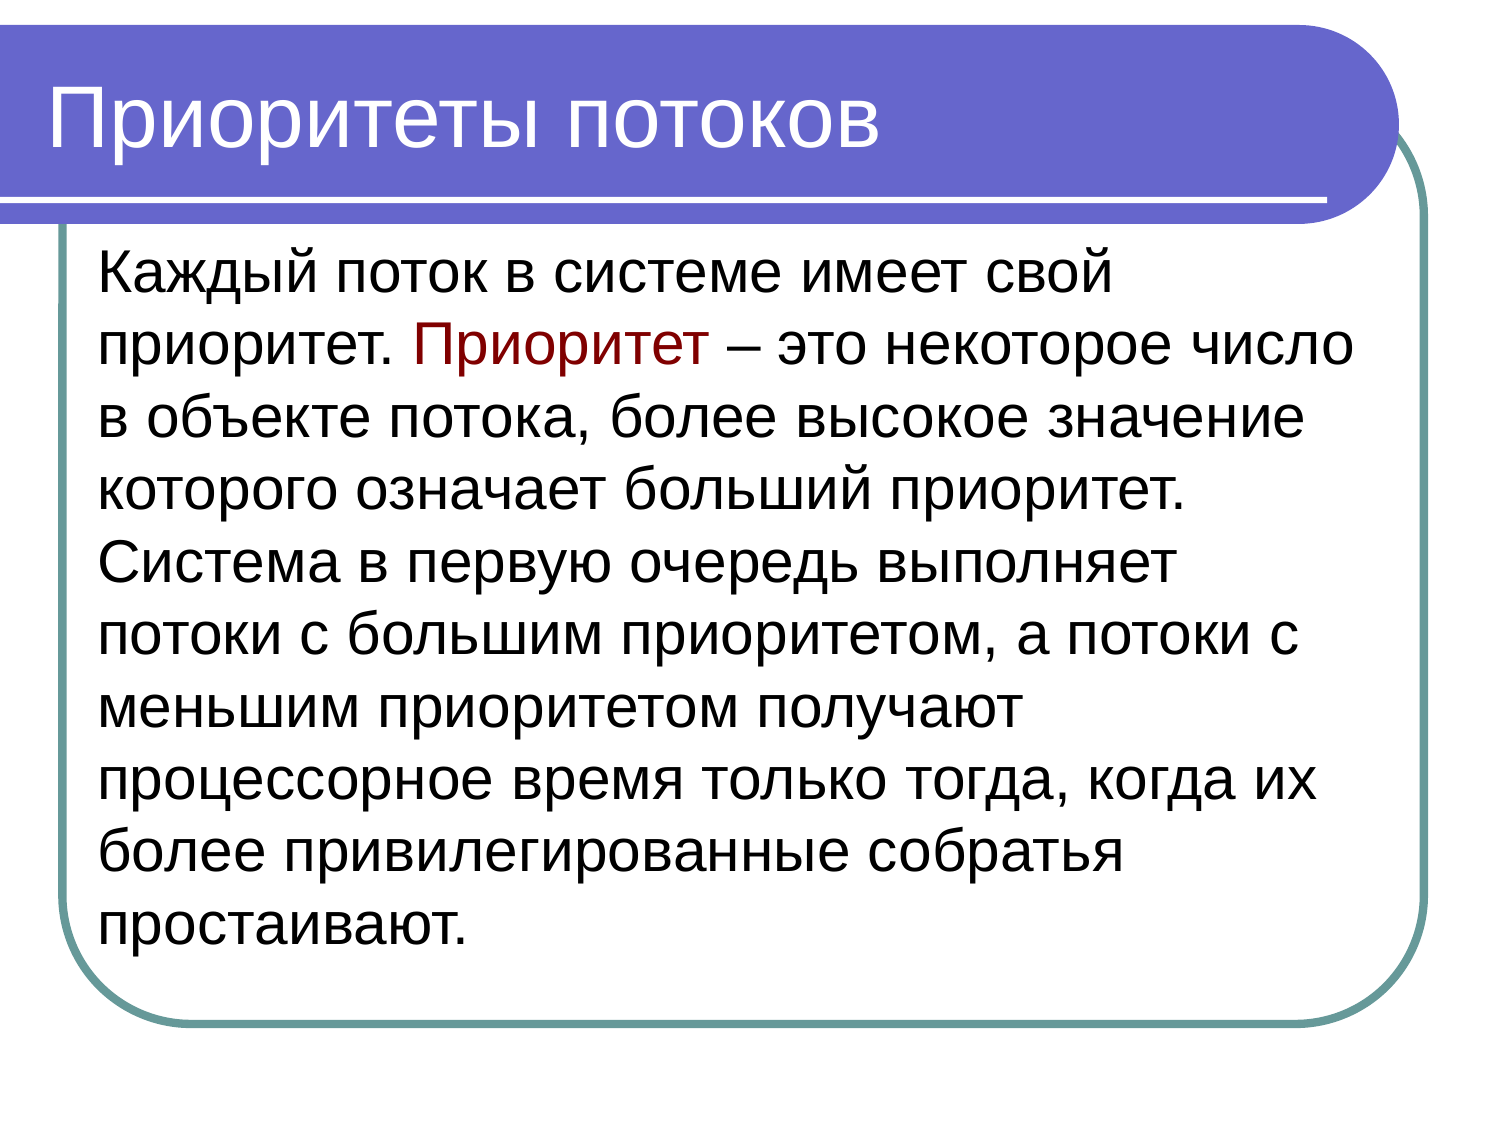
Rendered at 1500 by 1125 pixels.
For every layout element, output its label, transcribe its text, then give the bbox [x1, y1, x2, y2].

text_box Каждый поток в системе имеет свой приоритет. Приоритет – это некоторое число в объекте потока, более высокое значение которого означает больший приоритет. Система в первую очередь выполняет потоки с большим приоритетом, а потоки с меньшим приоритетом получают процессорное время только тогда, когда их более привилегированные собратья простаивают. [82, 224, 1382, 964]
text_box Приоритеты потоков [32, 37, 1347, 188]
text_box [82, 247, 1407, 982]
text_box [99, 982, 1400, 988]
